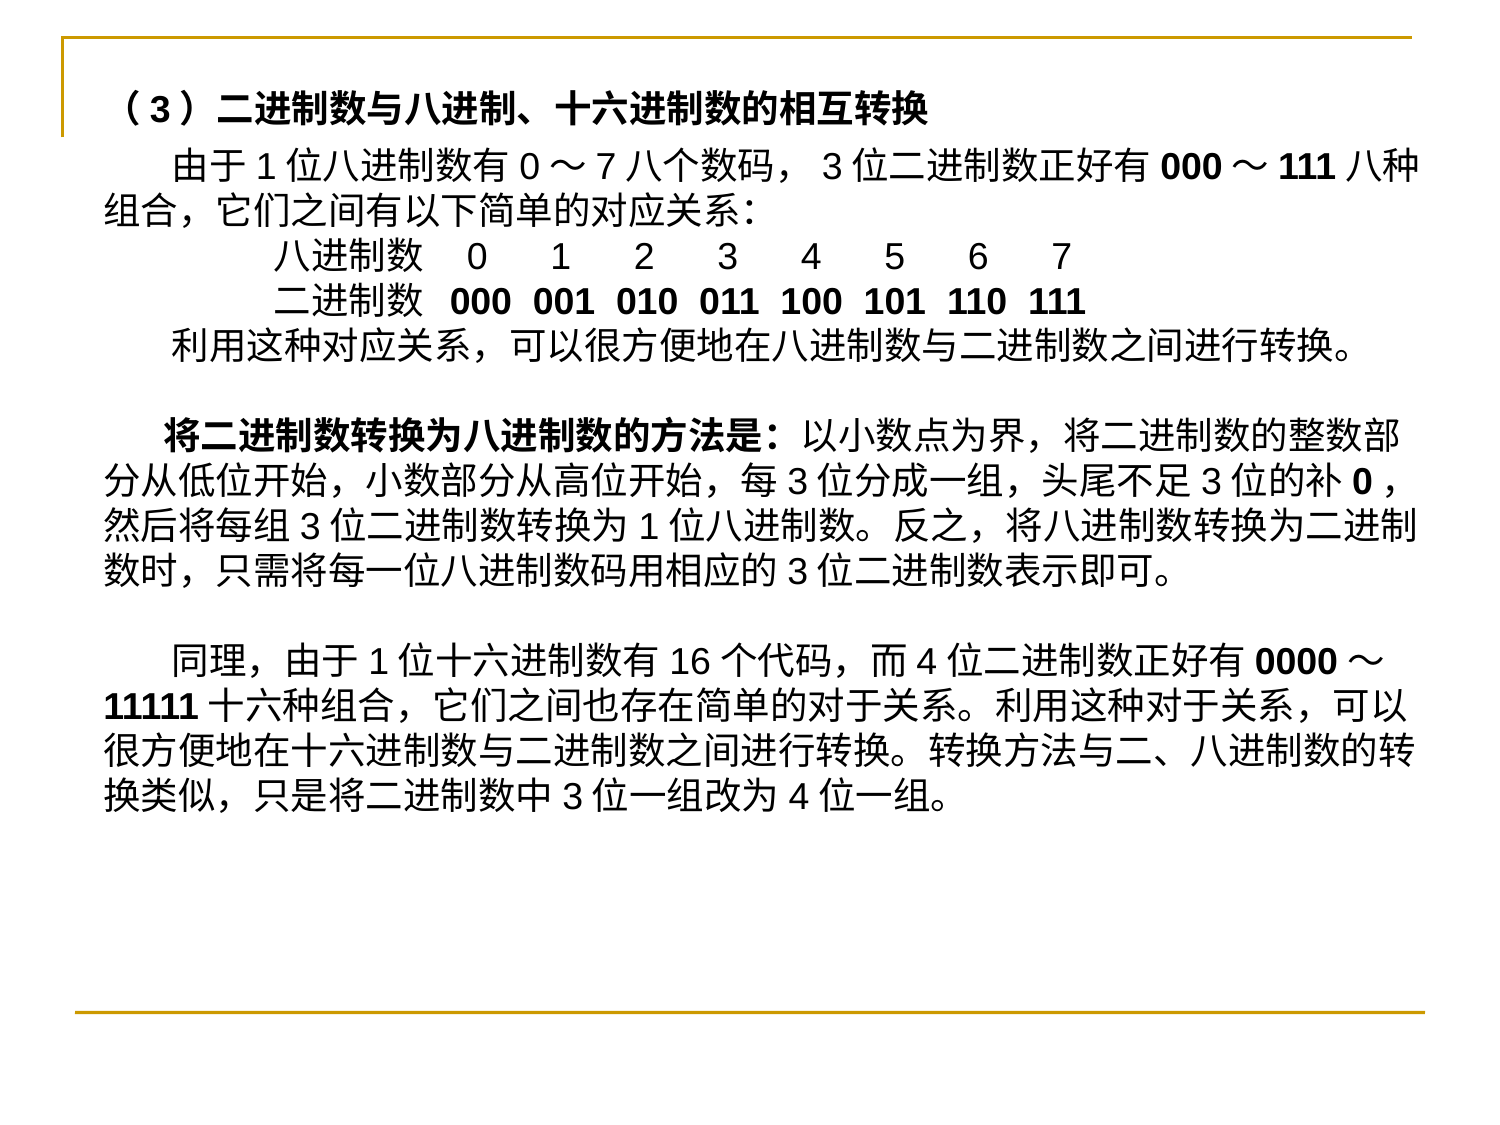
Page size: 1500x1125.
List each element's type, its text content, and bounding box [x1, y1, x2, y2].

text_box （3）二进制数与八进制、十六进制数的相互转换 由于1位八进制数有0～7八个数码，3位二进制数正好有000～111八种组合，它们之间有以下简单的对应关系： 八进制数 0 1 2 3 4 5 6 7 二进制数 000 001 010 011 100 101 110 111 利用这种对应关系，可以很方便地在八进制数与二进制数之间进行转换。 将二进制数转换为八进制数的方法是：以小数点为界，将二进制数的整数部分从低位开始，小数部分从高位开始，每3位分成一组，头尾不足3位的补0，然后将每组3位二进制数转换为1位八进制数。反之，将八进制数转换为二进制数时，只需将每一位八进制数码用相应的3位二进制数表示即可。 同理，由于1位十六进制数有16个代码，而4位二进制数正好有0000～11111十六种组合，它们之间也存在简单的对于关系。利用这种对于关系，可以很方便地在十六进制数与二进制数之间进行转换。转换方法与二、八进制数的转换类似，只是将二进制数中3位一组改为4位一组。 [88, 78, 1436, 825]
